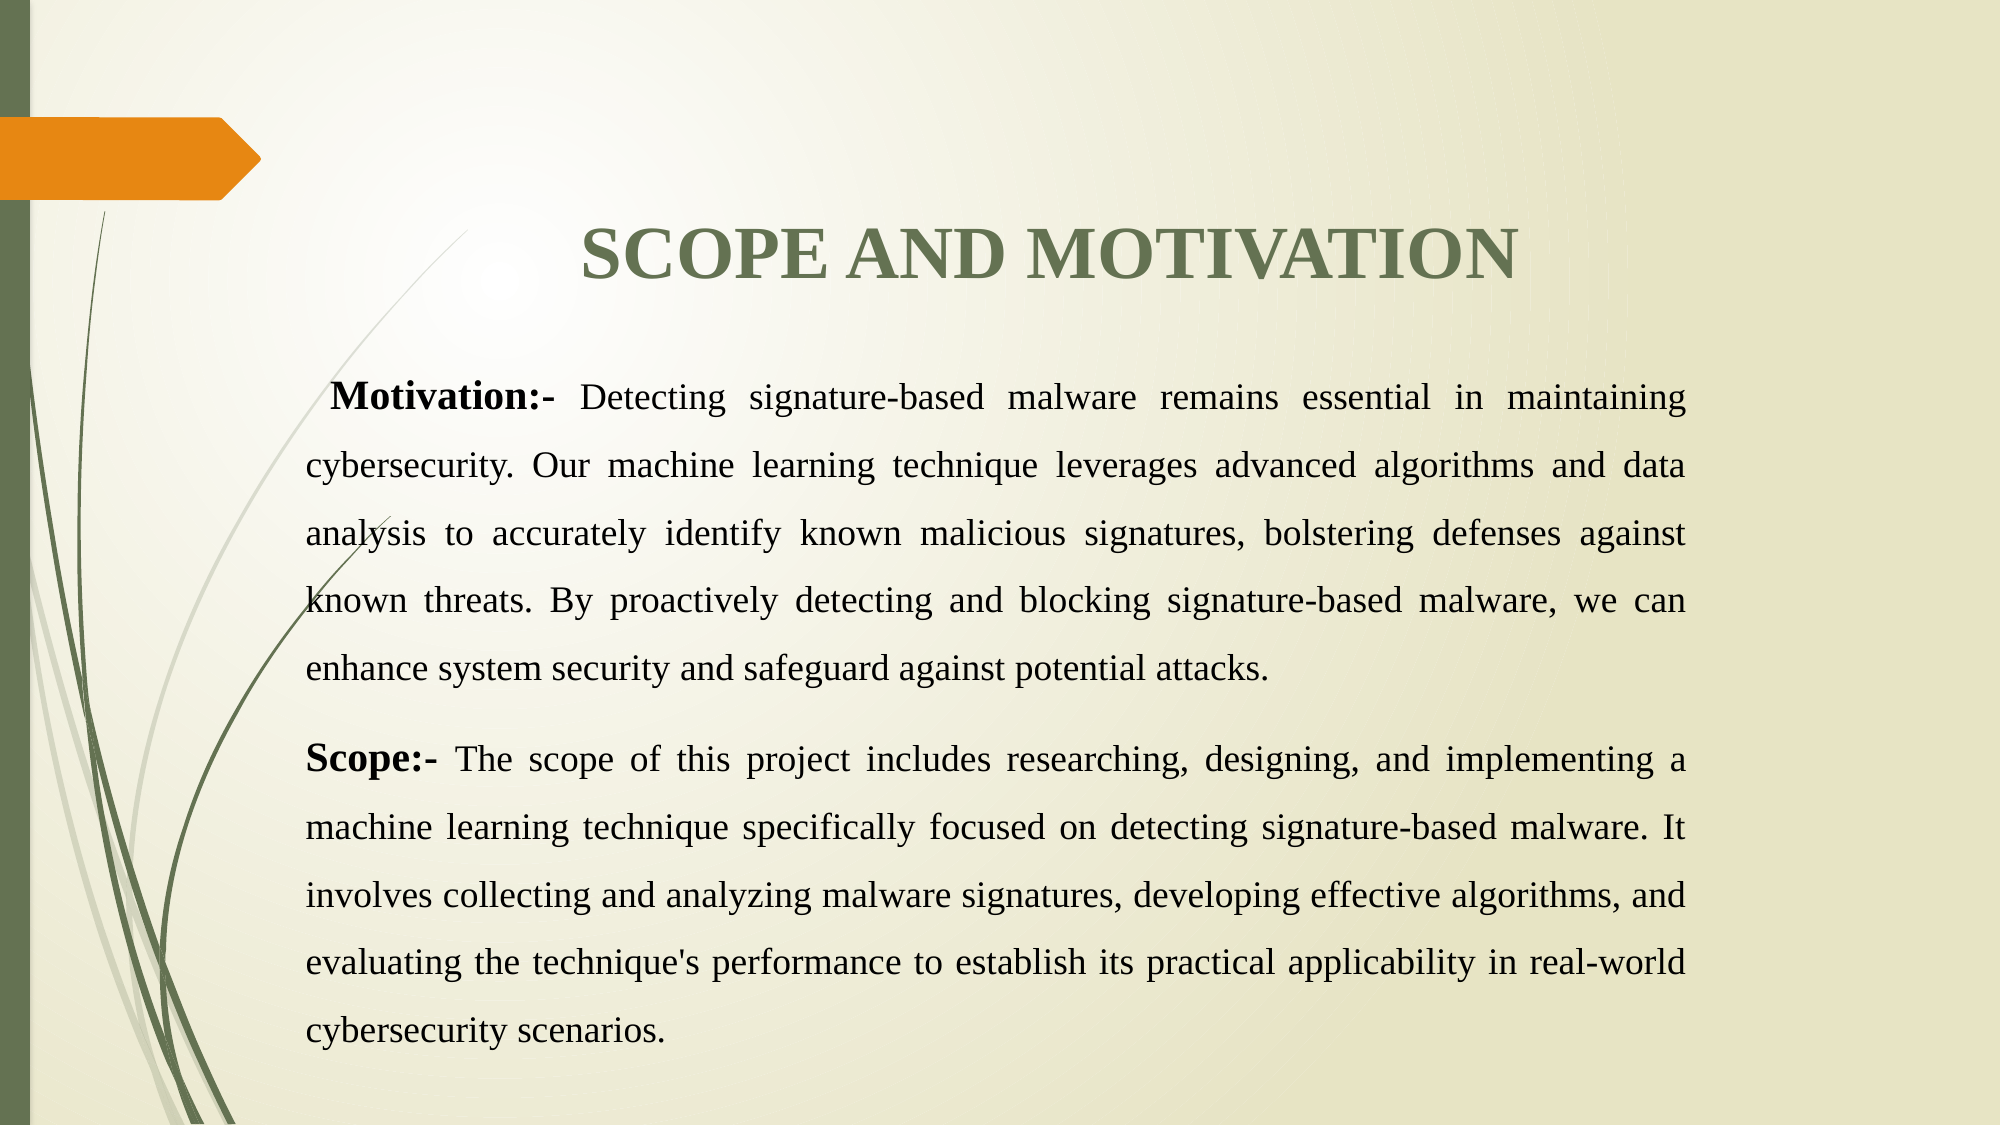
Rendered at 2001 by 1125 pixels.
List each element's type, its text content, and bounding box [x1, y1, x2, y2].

text_box SCOPE AND MOTIVATION [270, 133, 1681, 287]
text_box Motivation:- Detecting signature-based malware remains essential in maintaining cybersecurity. Our machine learning technique leverages advanced algorithms and data analysis to accurately identify known malicious signatures, bolstering defenses against known threats. By proactively detecting and blocking signature-based malware, we can enhance system security and safeguard against potential attacks. Scope:- The scope of this project includes researching, designing, and implementing a machine learning technique specifically focused on detecting signature-based malware. It involves collecting and analyzing malware signatures, developing effective algorithms, and evaluating the technique's performance to establish its practical applicability in real-world cybersecurity scenarios. [290, 335, 1703, 1125]
